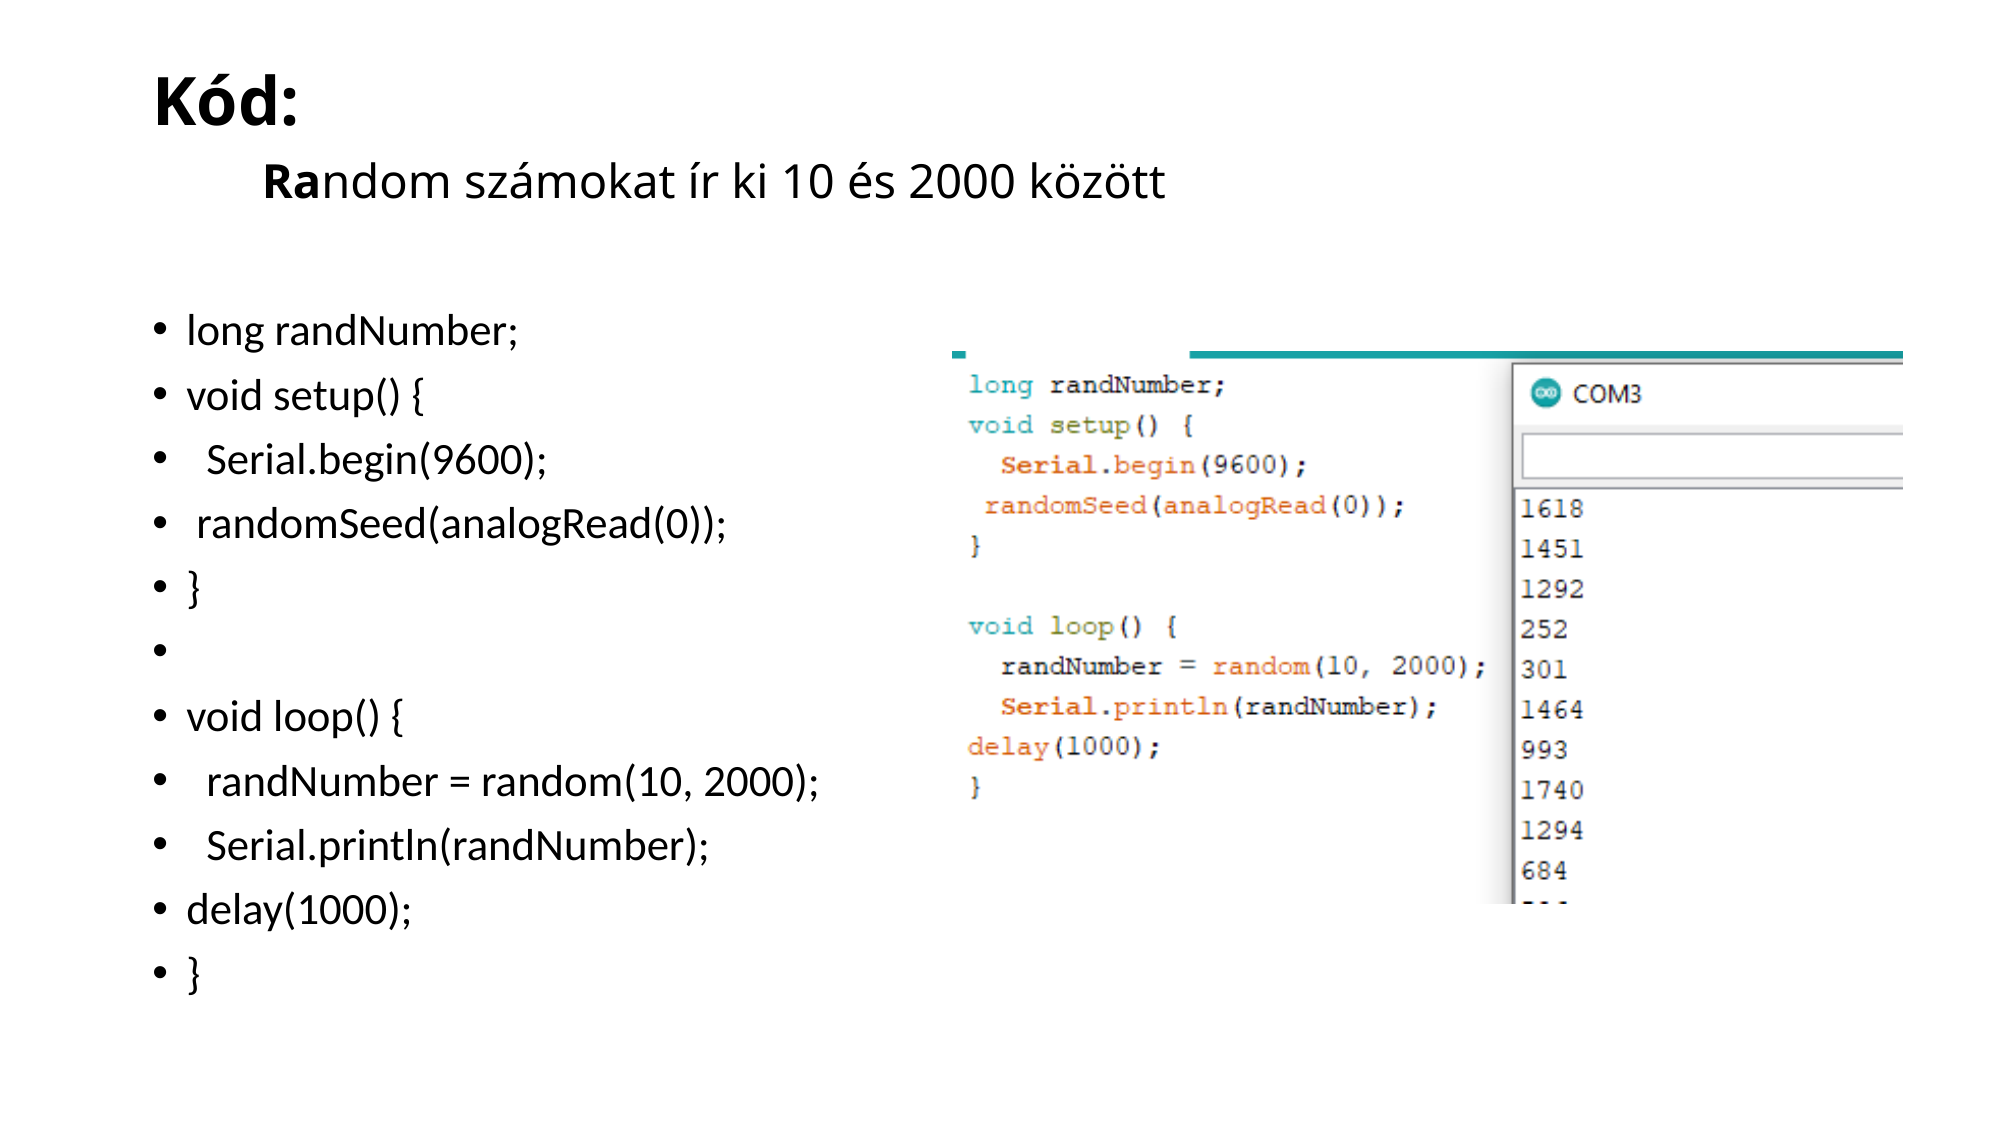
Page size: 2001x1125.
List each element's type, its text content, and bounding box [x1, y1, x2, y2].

title Kód: Random számokat ír ki 10 és 2000 között [137, 59, 1863, 278]
list long randNumber; void setup() { Serial.begin(9600); randomSeed(analogRead(0)); } void loop() { randNumber = random(10, 2000); Serial.println(randNumber); delay(1000); } [137, 299, 1863, 1014]
picture [952, 351, 1903, 904]
